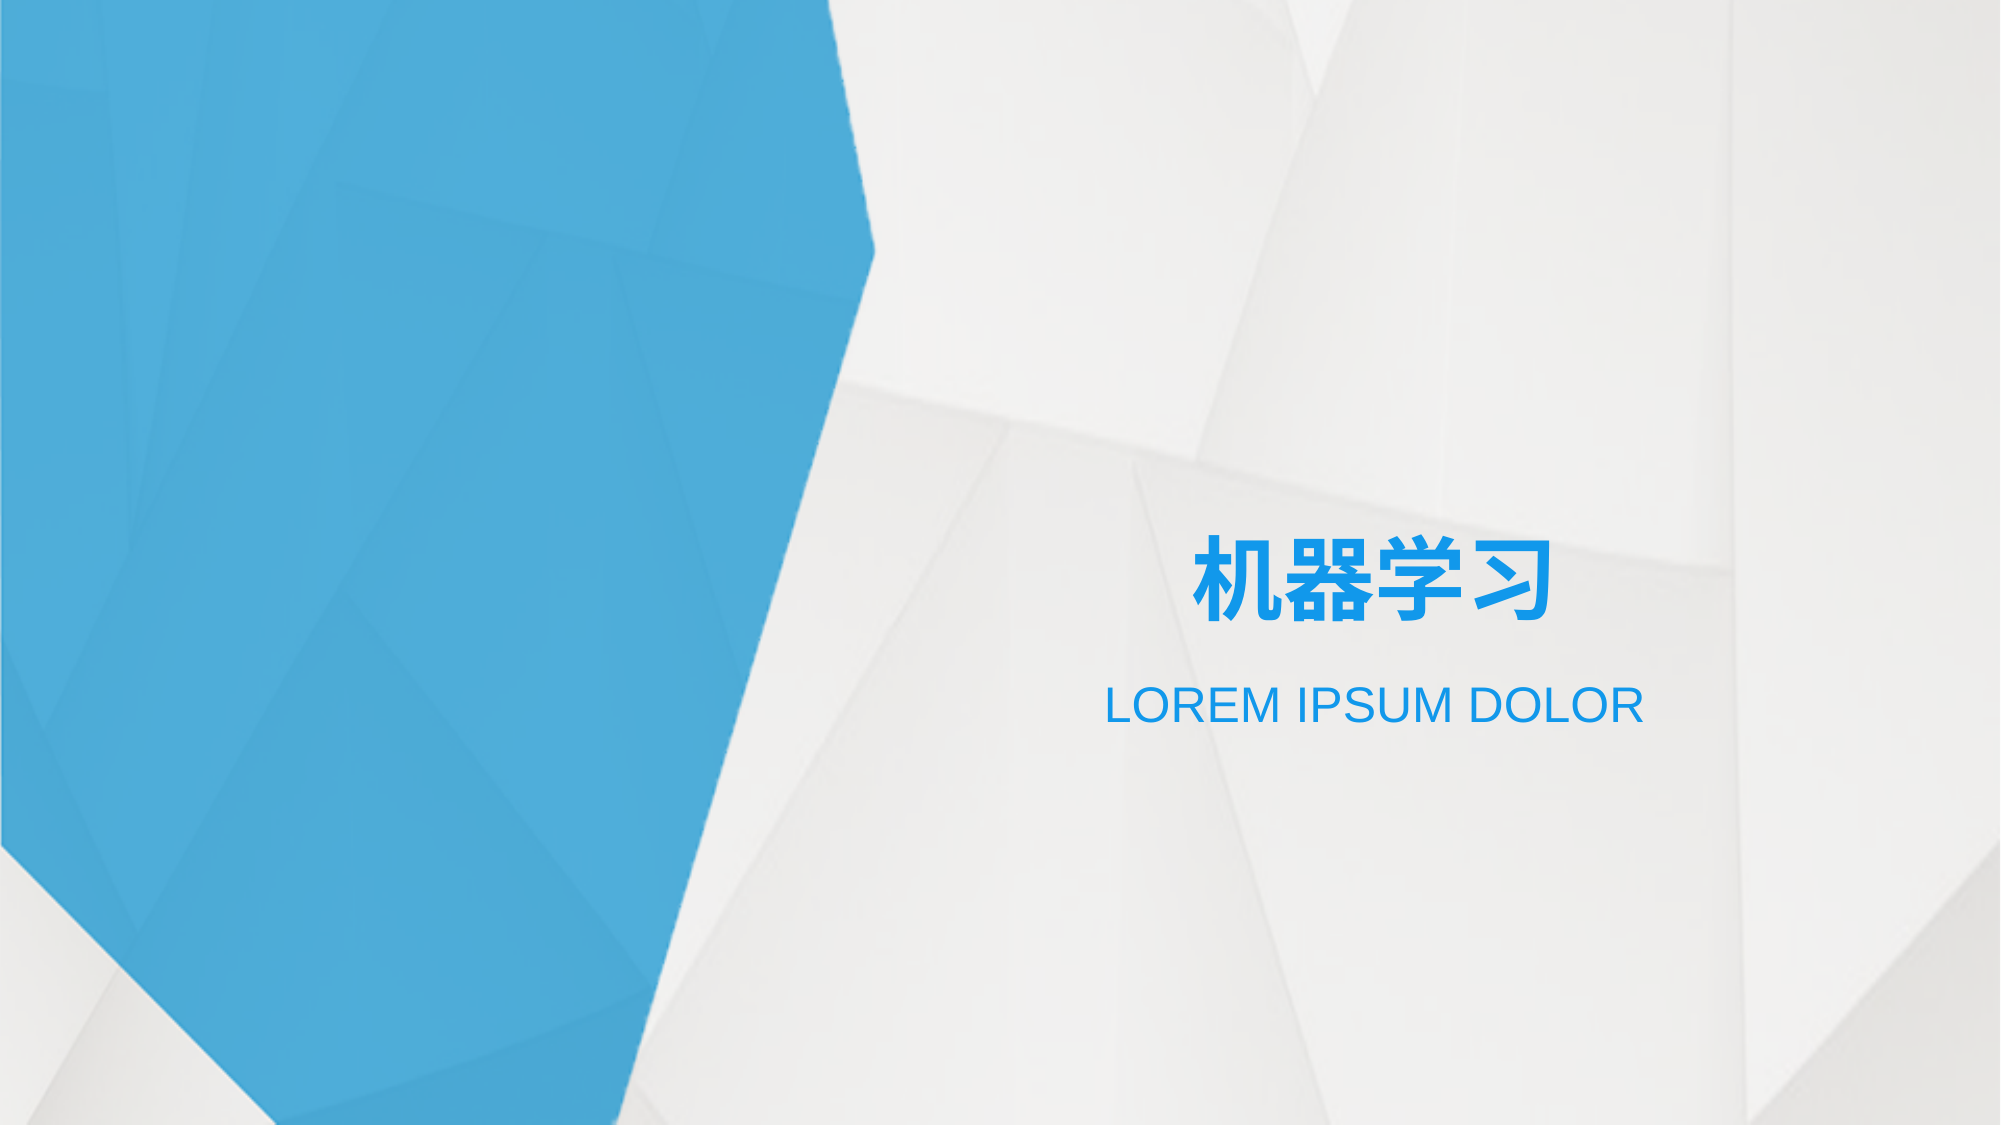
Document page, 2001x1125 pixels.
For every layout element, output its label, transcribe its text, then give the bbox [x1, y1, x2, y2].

subtitle LOREM IPSUM DOLOR [823, 671, 1927, 771]
picture [0, 0, 2001, 1125]
title 机器学习 [823, 330, 1927, 641]
